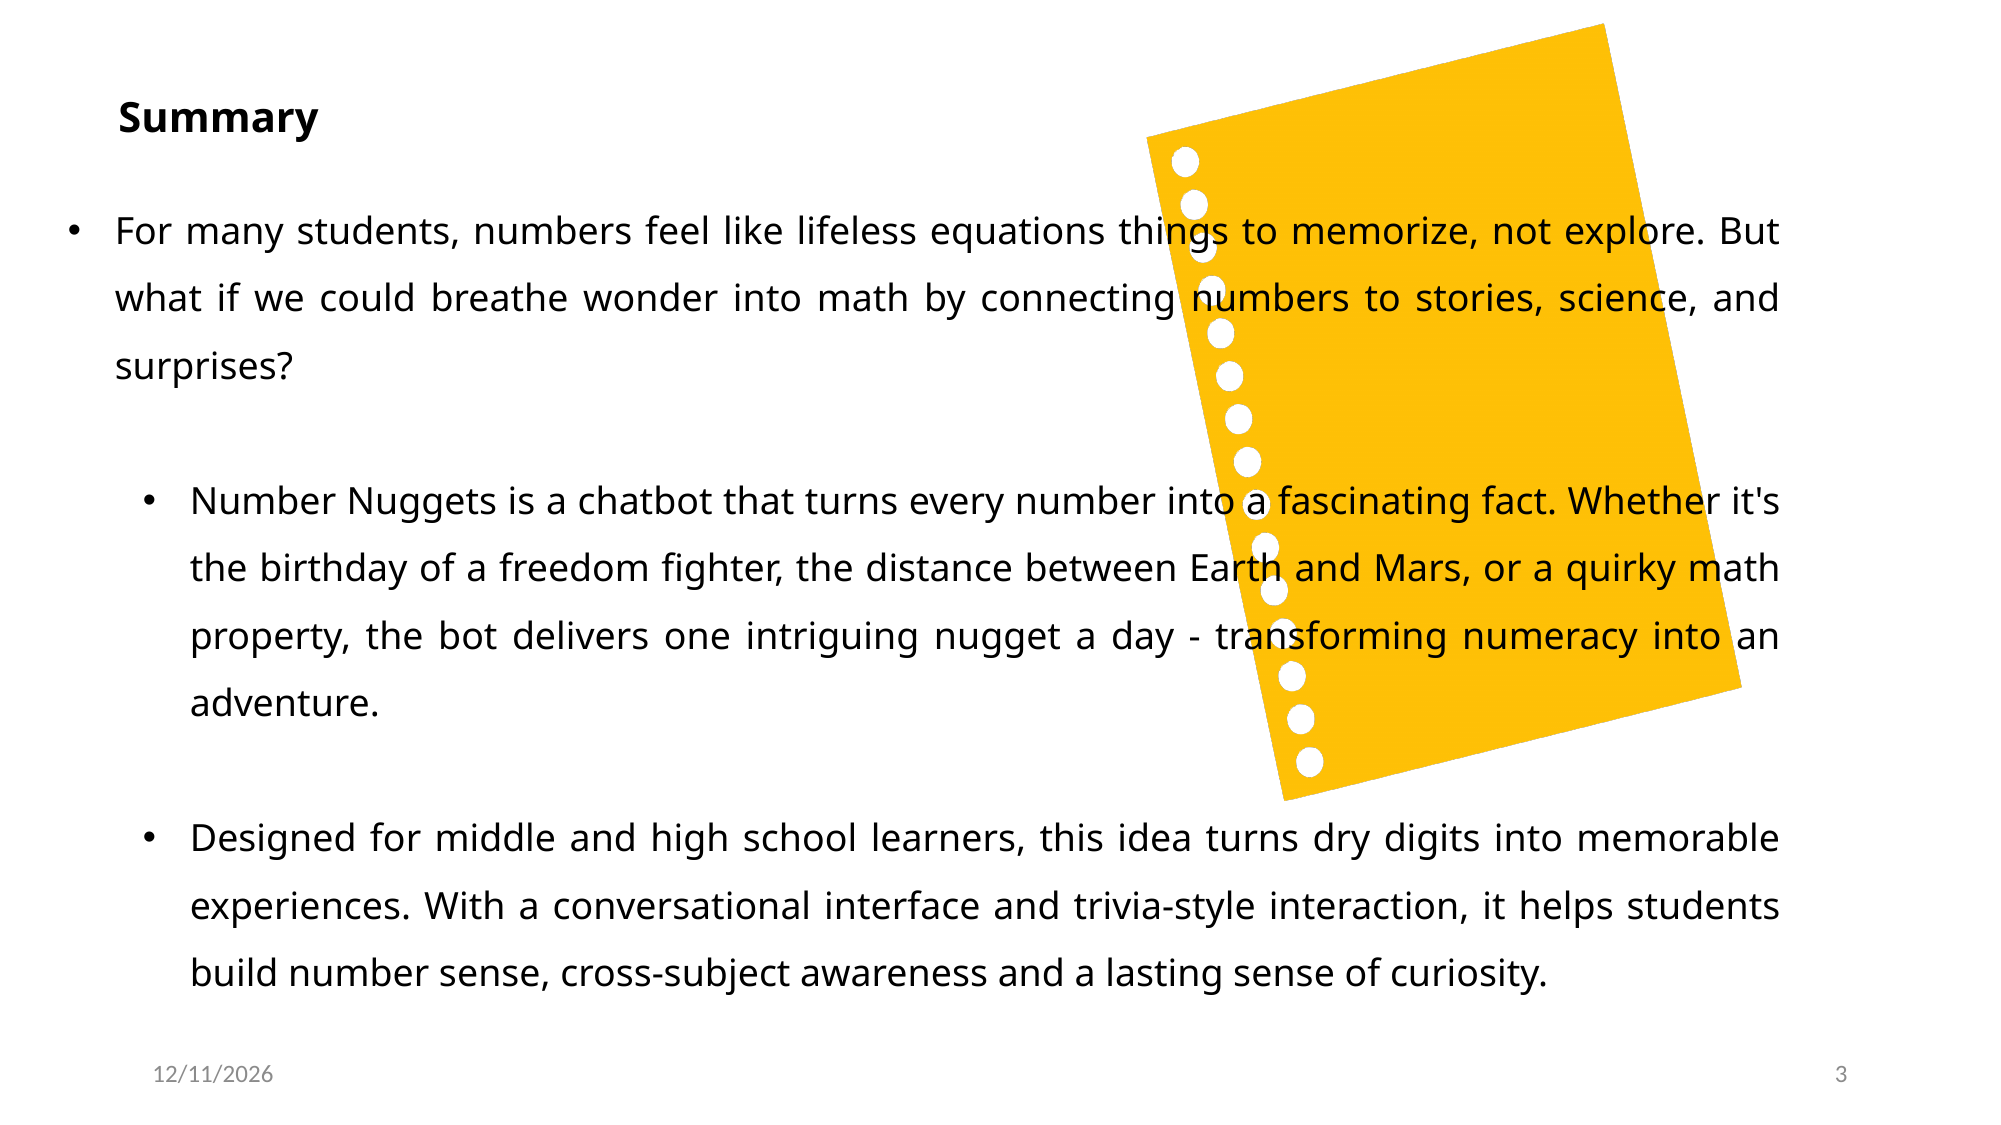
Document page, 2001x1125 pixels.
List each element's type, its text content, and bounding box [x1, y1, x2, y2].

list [1145, 22, 1745, 806]
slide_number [137, 1042, 588, 1103]
text_box For many students, numbers feel like lifeless equations things to memorize, not explore. But what if we could breathe wonder into math by connecting numbers to stories, science, and surprises? Number Nuggets is a chatbot that turns every number into a fascinating fact. Whether it's the birthday of a freedom fighter, the distance between Earth and Mars, or a quirky math property, the bot delivers one intriguing nugget a day - transforming numeracy into an adventure. Designed for middle and high school learners, this idea turns dry digits into memorable experiences. With a conversational interface and trivia-style interaction, it helps students build number sense, cross-subject awareness and a lasting sense of curiosity. [53, 176, 1797, 1002]
text_box Summary [103, 83, 1145, 149]
slide_number 3 [1412, 1042, 1863, 1103]
